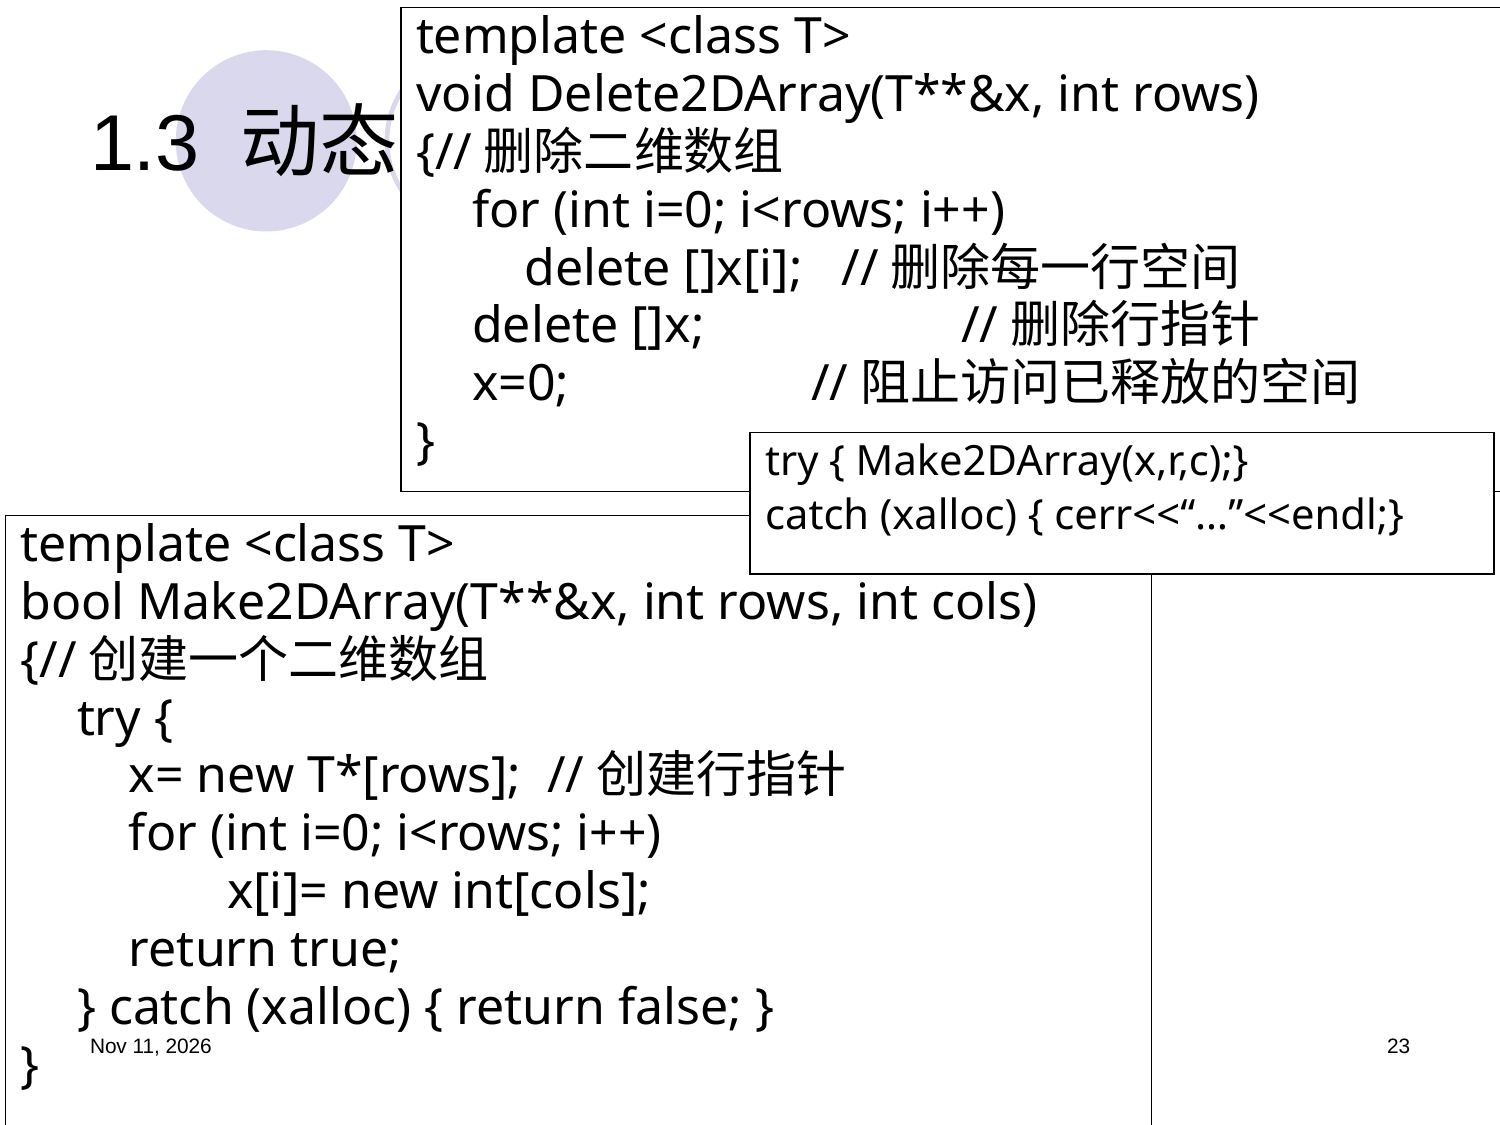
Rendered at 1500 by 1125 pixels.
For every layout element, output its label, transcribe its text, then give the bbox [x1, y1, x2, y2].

slide_number 23 [1152, 1024, 1426, 1101]
text_box try { Make2DArray(x,r,c);} catch (xalloc) { cerr<<“…”<<endl;} [750, 432, 1495, 575]
list template <class T> bool Make2DArray(T**&x, int rows, int cols) {//创建一个二维数组 try { x= new T*[rows]; //创建行指针 for (int i=0; i<rows; i++) x[i]= new int[cols]; return true; } catch (xalloc) { return false; } } [5, 515, 1152, 1125]
title 1.3 动态存储分配 [74, 44, 401, 233]
text_box template <class T> void Delete2DArray(T**&x, int rows) {//删除二维数组 for (int i=0; i<rows; i++) delete []x[i]; //删除每一行空间 delete []x; //删除行指针 x=0; //阻止访问已释放的空间 } [401, 7, 1500, 492]
